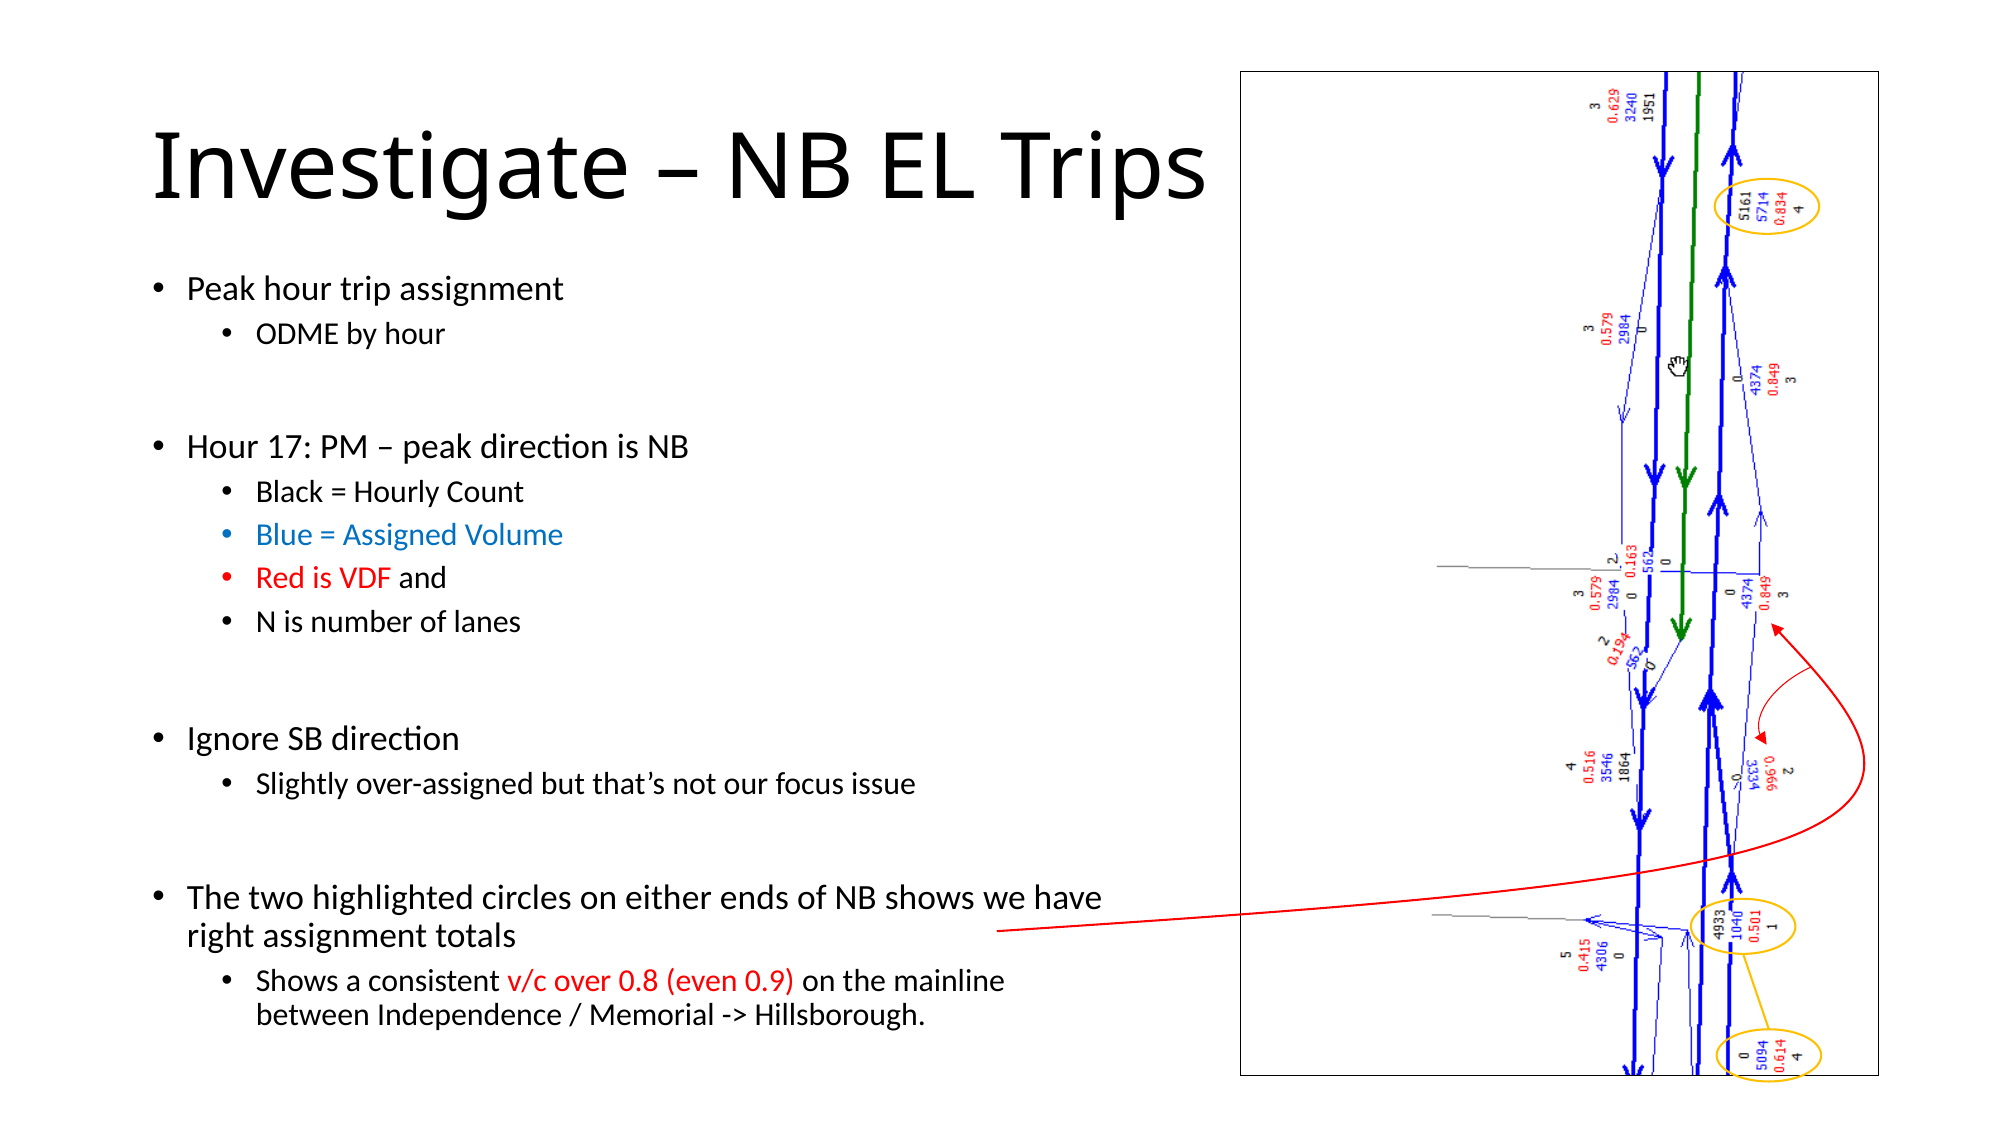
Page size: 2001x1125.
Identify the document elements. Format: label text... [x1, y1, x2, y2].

text_box [996, 834, 1240, 933]
title Investigate – NB EL Trips [137, 59, 1863, 278]
text_box [1734, 1076, 1804, 1083]
list Peak hour trip assignment ODME by hour Hour 17: PM – peak direction is NB Black = Hourly Count Blue = Assigned Volume Red is VDF and N is number of lanes Ignore SB direction Slightly over-assigned but that’s not our focus issue The two highlighted circles on either ends of NB shows we have right assignment totals Shows a consistent v/c over 0.8 (even 0.9) on the mainline between Independence / Memorial -> Hillsborough. [137, 262, 1131, 1045]
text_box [1743, 953, 1769, 1030]
picture [1240, 71, 1879, 1076]
